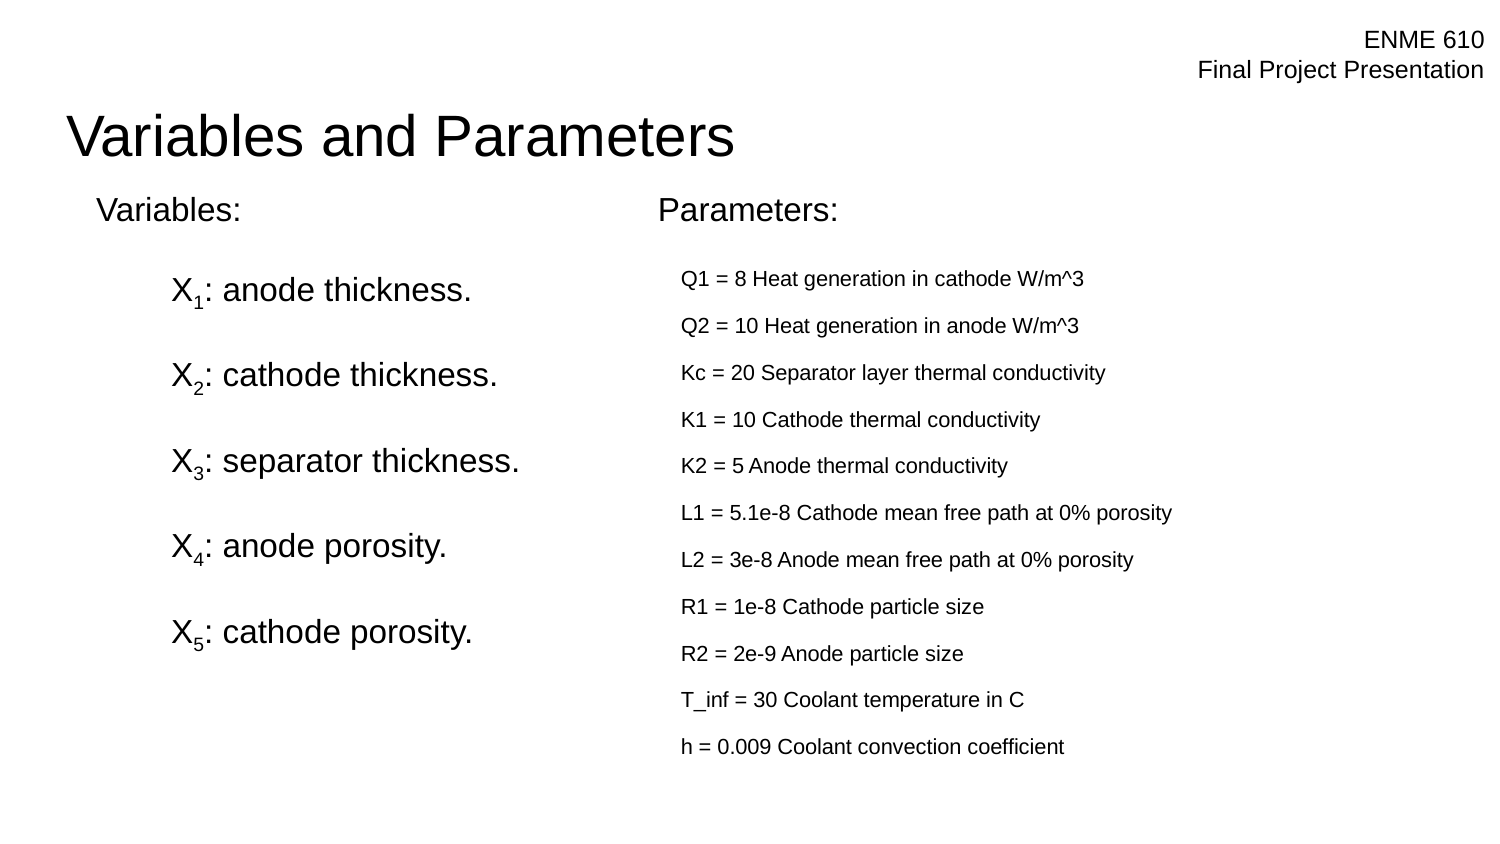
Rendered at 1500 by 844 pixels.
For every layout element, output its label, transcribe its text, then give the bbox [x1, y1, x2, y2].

list Variables: X1: anode thickness. X2: cathode thickness. X3: separator thickness. X4: anode porosity. X5: cathode porosity. [81, 166, 551, 728]
title Variables and Parameters [51, 72, 1449, 167]
list Parameters: Q1 = 8 Heat generation in cathode W/m^3 Q2 = 10 Heat generation in anode W/m^3 Kc = 20 Separator layer thermal conductivity K1 = 10 Cathode thermal conductivity K2 = 5 Anode thermal conductivity L1 = 5.1e-8 Cathode mean free path at 0% porosity L2 = 3e-8 Anode mean free path at 0% porosity R1 = 1e-8 Cathode particle size R2 = 2e-9 Anode particle size T_inf = 30 Coolant temperature in C h = 0.009 Coolant convection coefficient [642, 166, 1461, 772]
